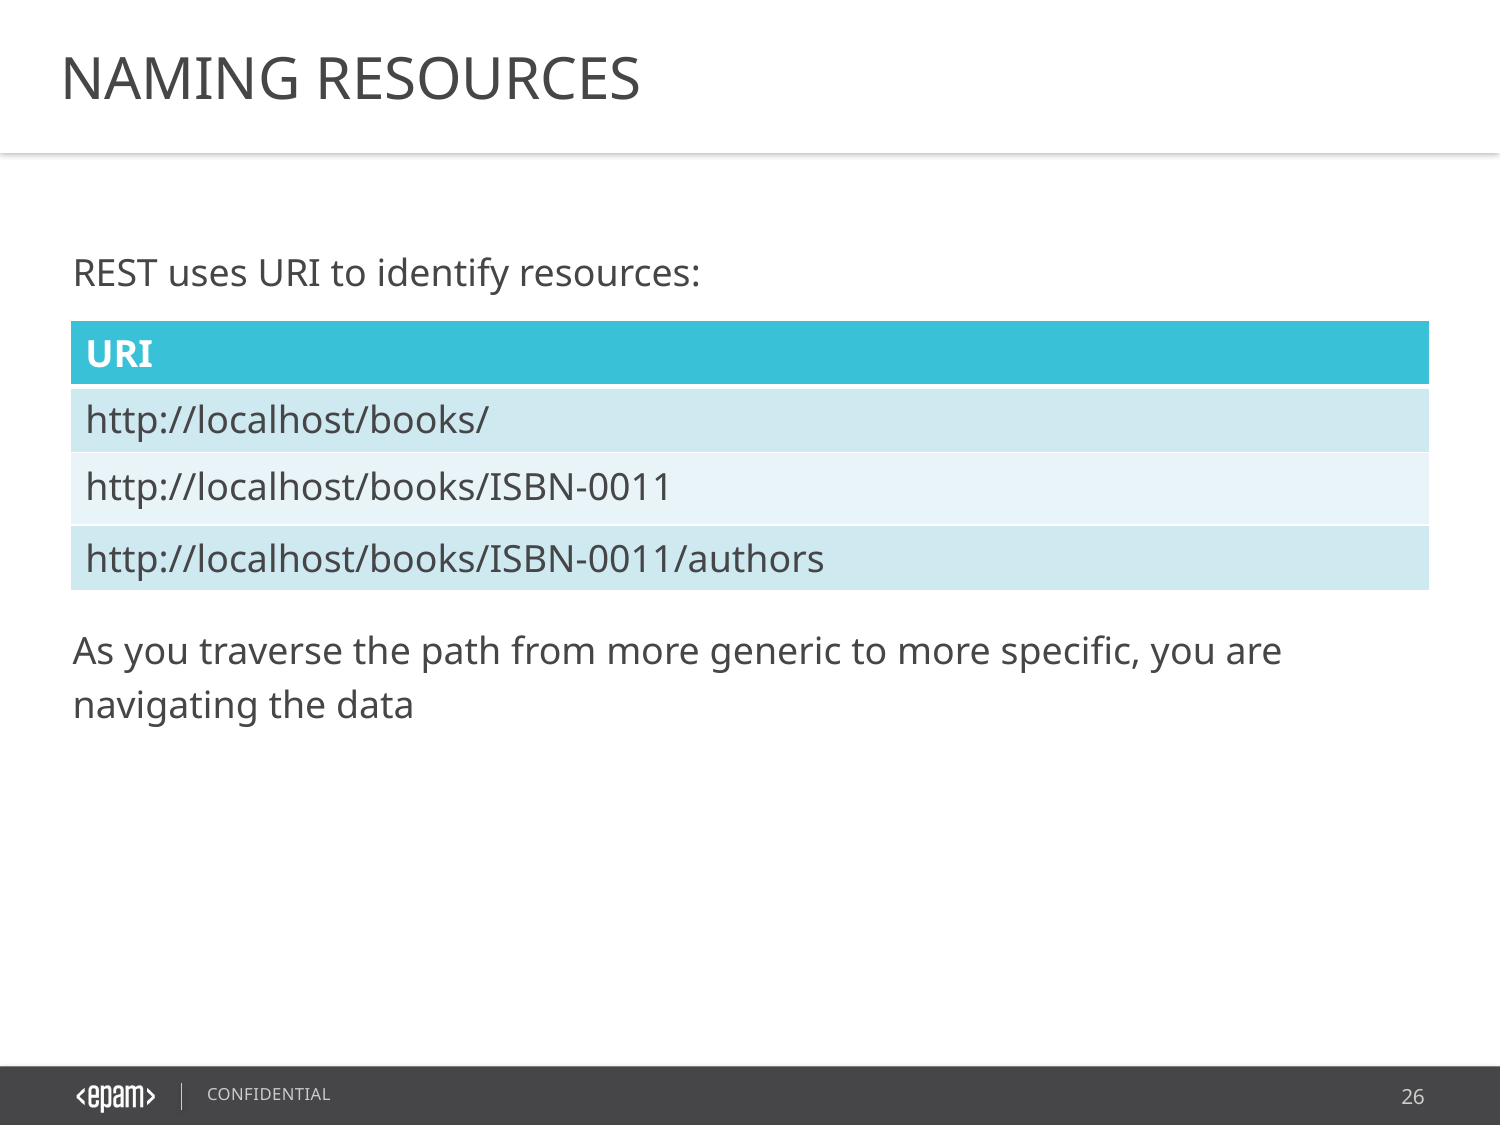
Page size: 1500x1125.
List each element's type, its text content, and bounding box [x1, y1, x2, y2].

list REST uses URI to identify resources: [57, 232, 776, 299]
table_cell http://localhost/books/ [71, 389, 1429, 452]
picture [76, 1085, 155, 1113]
text_box As you traverse the path from more generic to more specific, you are navigating the data [57, 610, 1453, 734]
table_cell http://localhost/books/ISBN-0011 [71, 453, 1429, 524]
table_cell http://localhost/books/ISBN-0011/authors [71, 526, 1429, 590]
table_header URI [71, 321, 1429, 384]
list NAMING RESOURCES [0, 0, 1500, 153]
